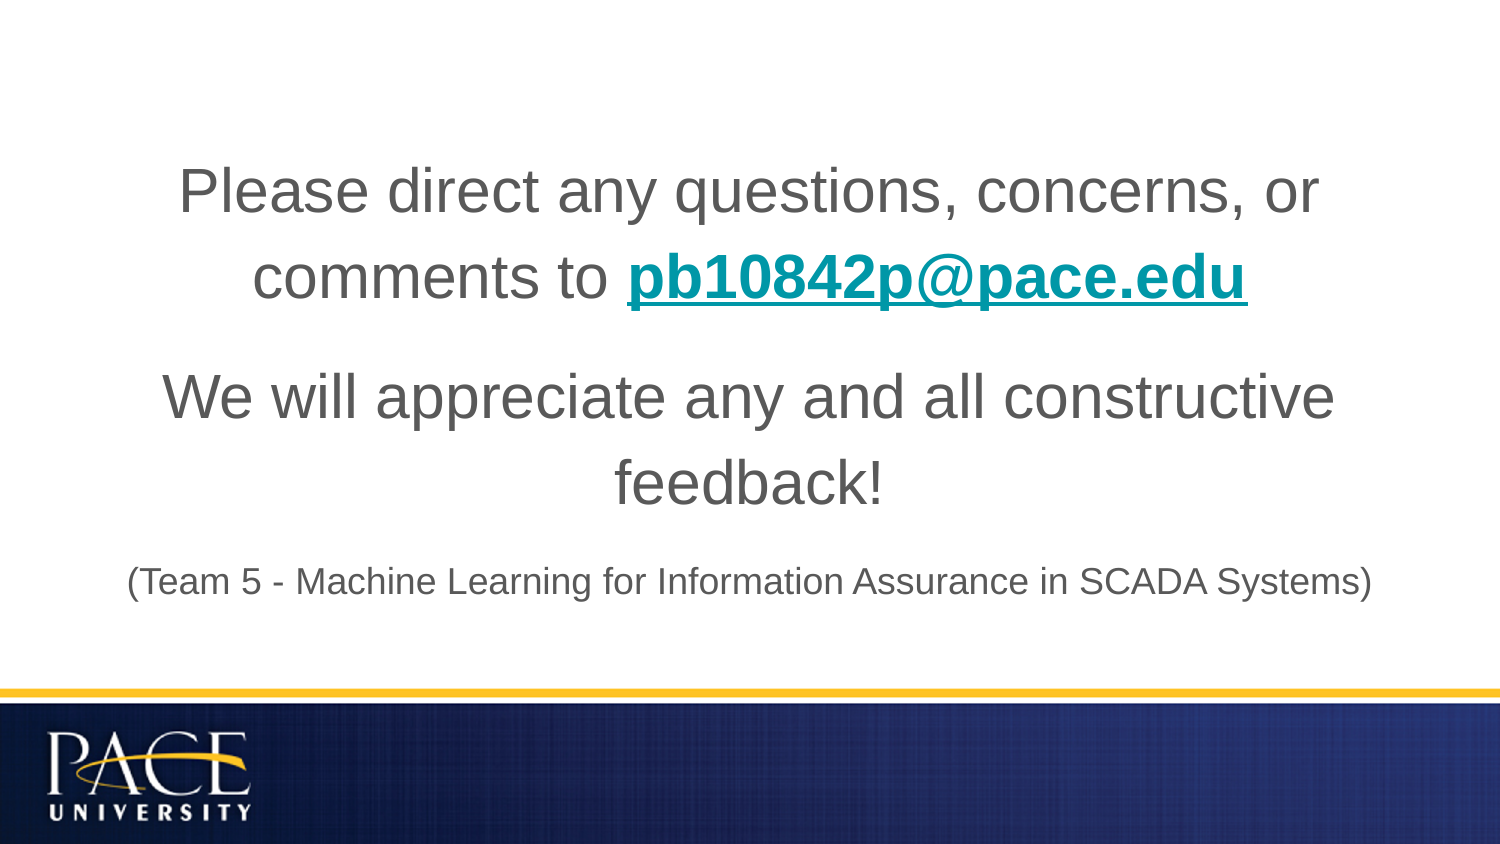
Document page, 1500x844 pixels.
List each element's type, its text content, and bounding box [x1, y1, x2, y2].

picture [0, 0, 1500, 844]
list Please direct any questions, concerns, or comments to pb10842p@pace.edu We will appreciate any and all constructive feedback! (Team 5 - Machine Learning for Information Assurance in SCADA Systems) [51, 123, 1449, 685]
